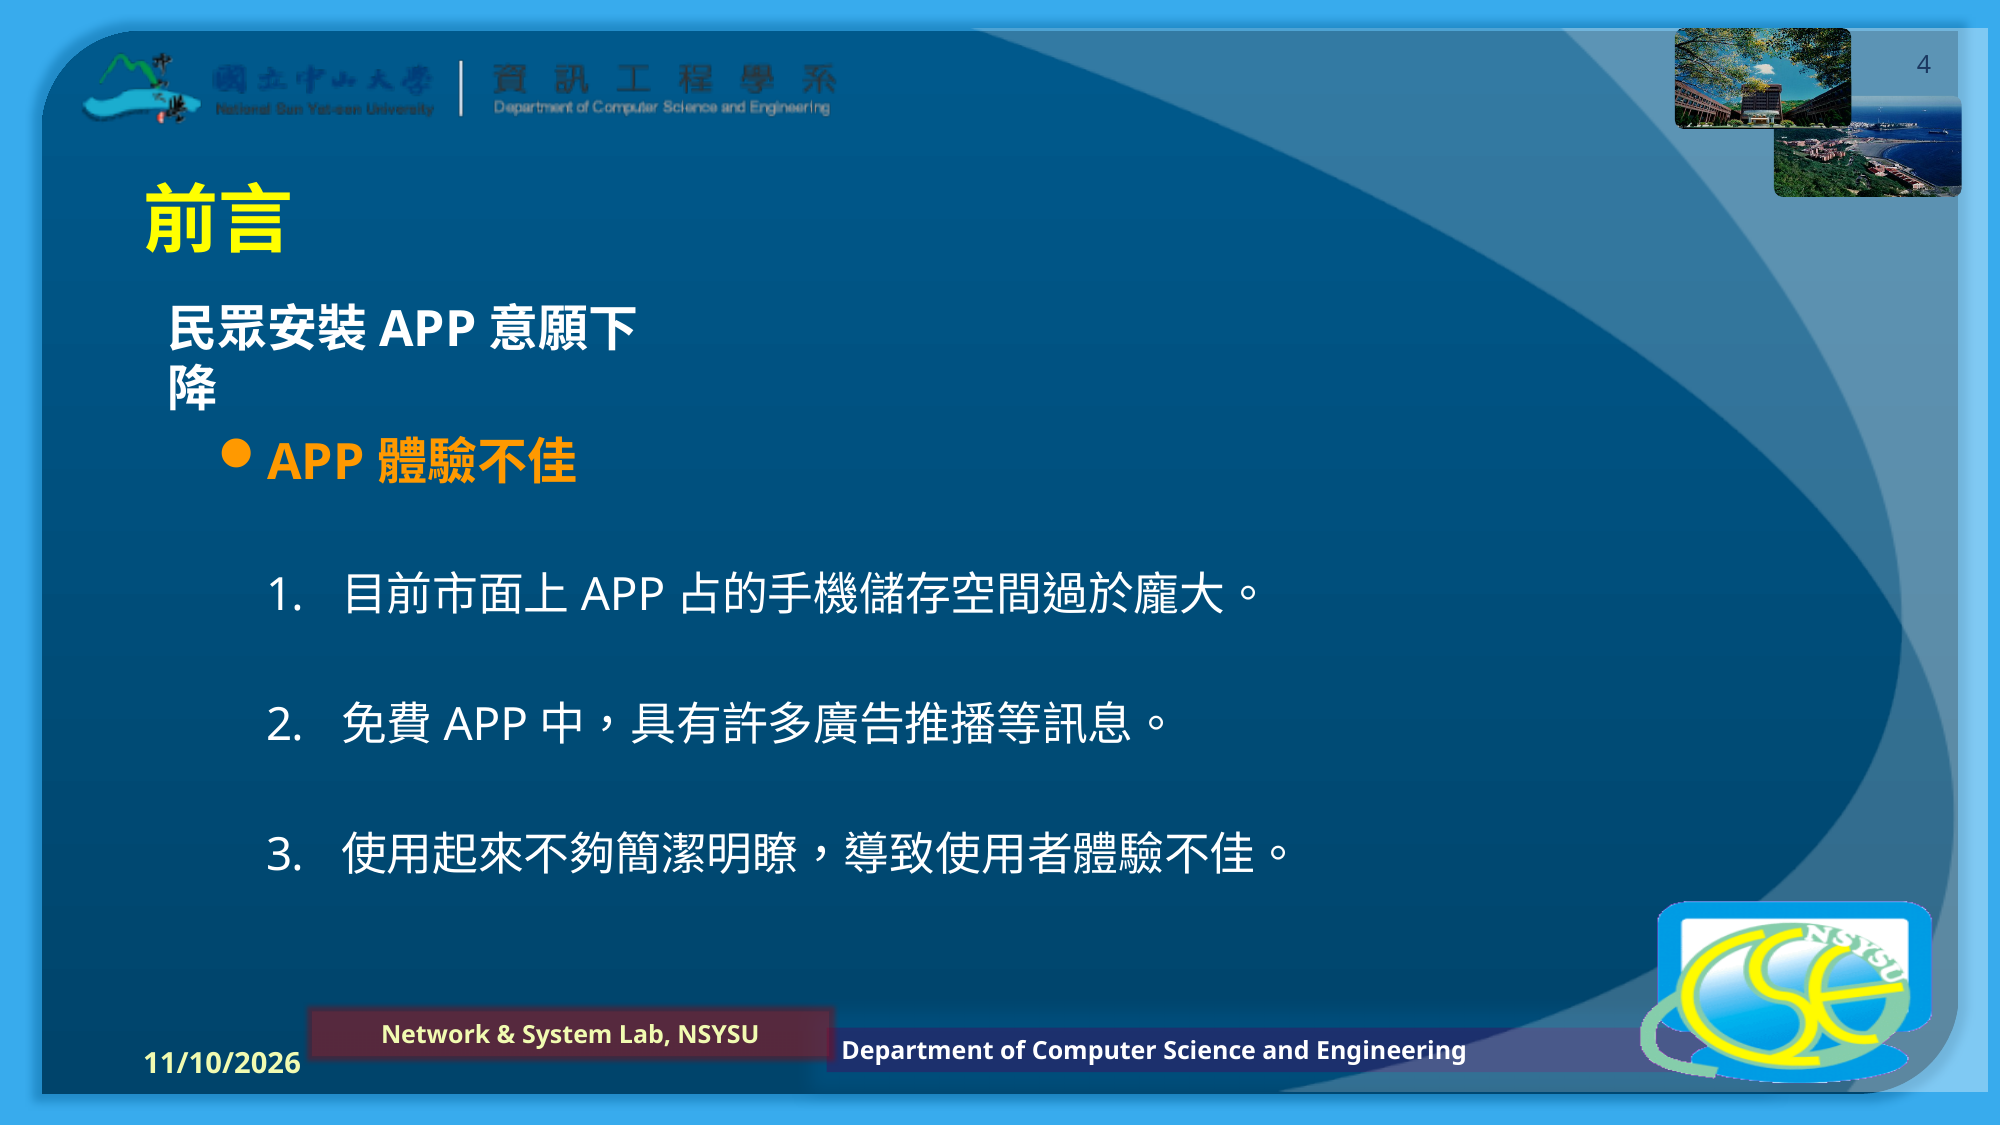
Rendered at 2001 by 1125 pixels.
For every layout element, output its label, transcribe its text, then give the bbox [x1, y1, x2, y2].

text_box 民眾安裝APP意願下降 [152, 289, 694, 425]
slide_number 3 [1838, 35, 1947, 96]
list APP體驗不佳 目前市面上APP占的手機儲存空間過於龐大。 免費APP中，具有許多廣告推播等訊息。 使用起來不夠簡潔明瞭，導致使用者體驗不佳。 [202, 422, 1515, 909]
text_box 前言 [128, 97, 1787, 269]
picture [22, 28, 1988, 1094]
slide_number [128, 1034, 541, 1094]
